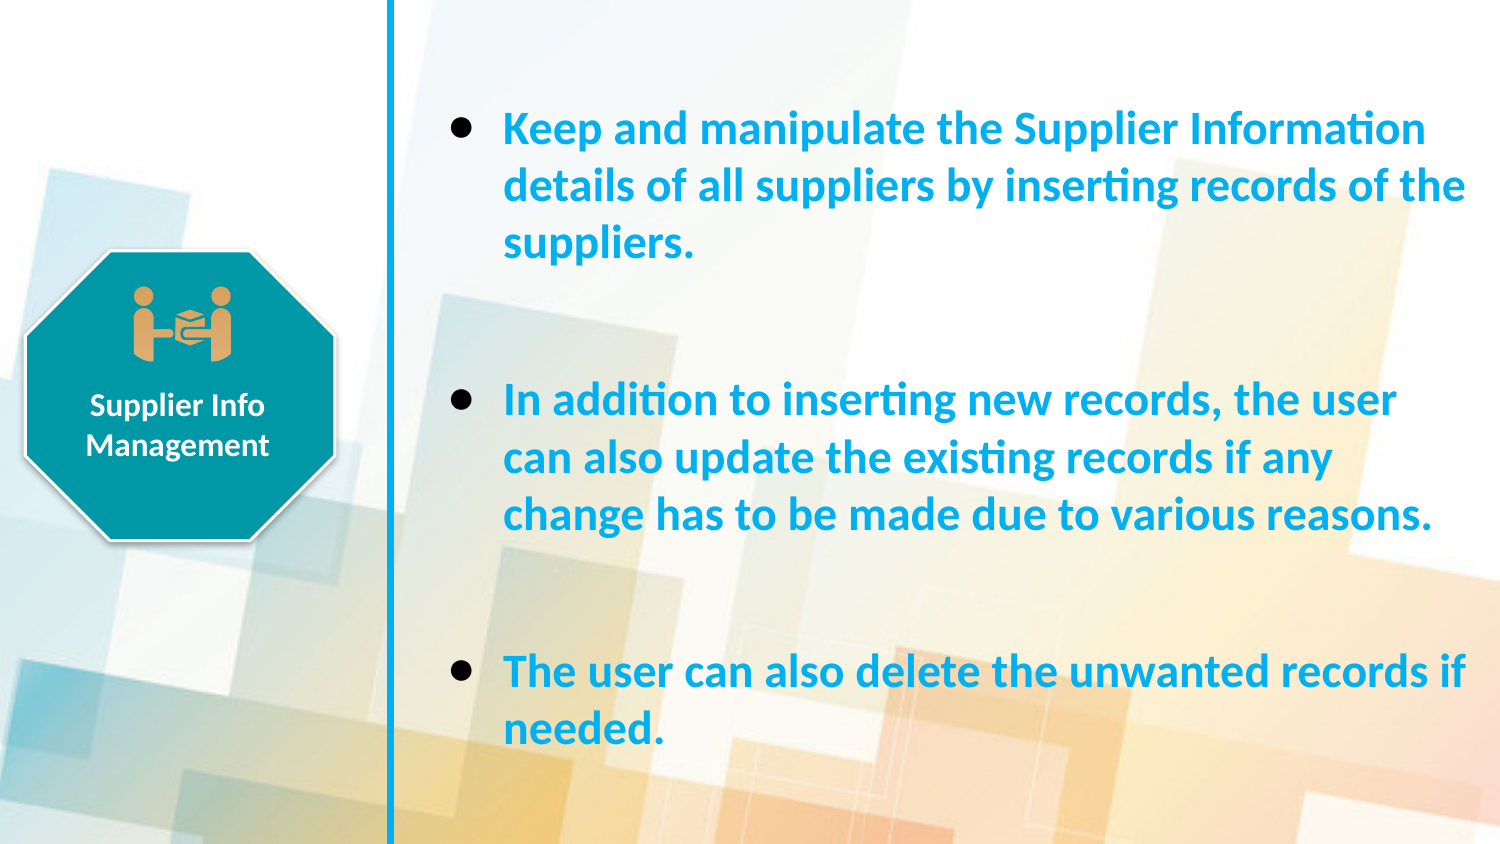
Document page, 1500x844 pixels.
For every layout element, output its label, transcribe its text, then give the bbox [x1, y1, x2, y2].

text_box [25, 250, 335, 541]
list Keep and manipulate the Supplier Information details of all suppliers by inserting records of the suppliers. In addition to inserting new records, the user can also update the existing records if any change has to be made due to various reasons. The user can also delete the unwanted records if needed. [408, 81, 1493, 776]
text_box Supplier Info Management [37, 375, 318, 472]
picture [395, 0, 1500, 844]
picture [0, 0, 386, 844]
